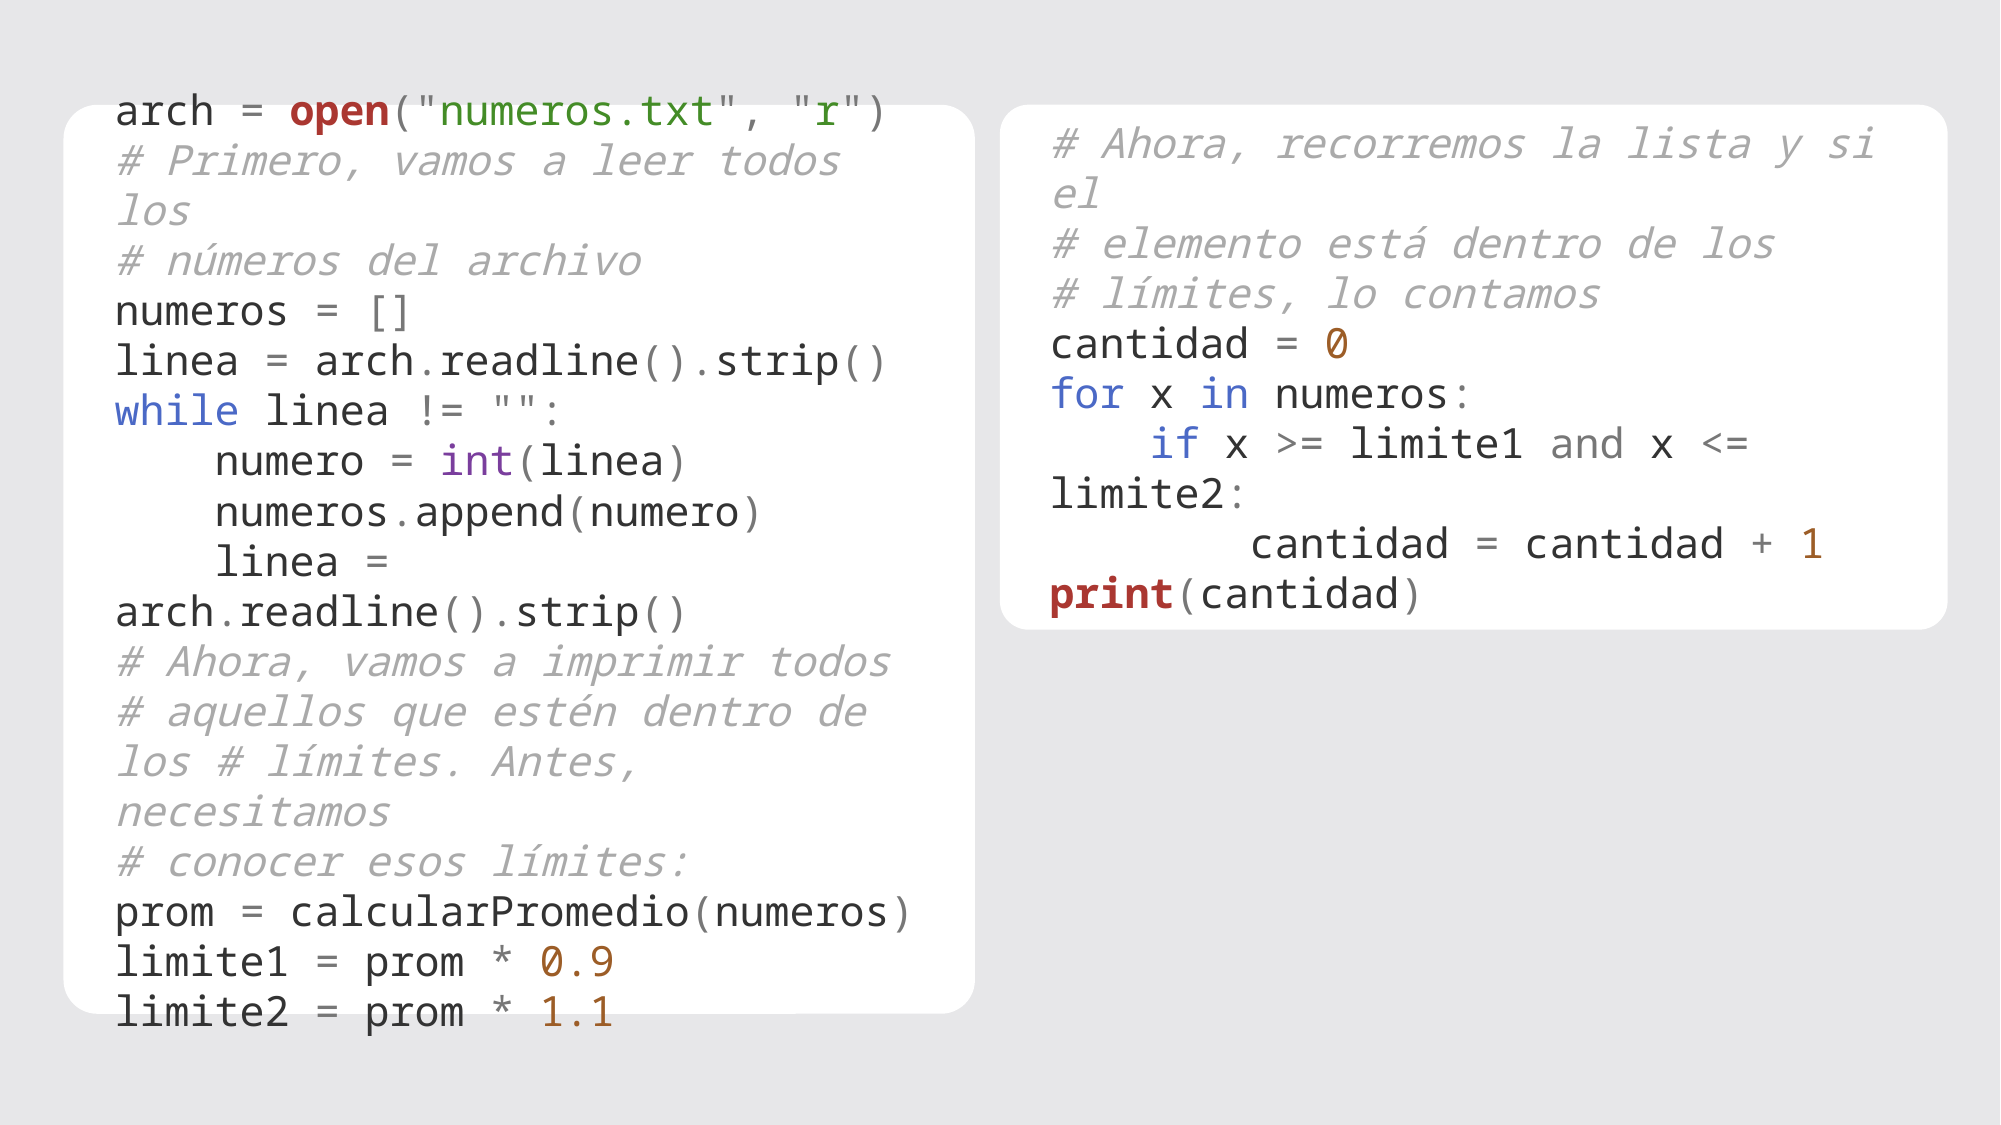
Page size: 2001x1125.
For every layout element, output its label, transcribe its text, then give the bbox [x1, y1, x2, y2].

text_box arch = open("numeros.txt", "r") # Primero, vamos a leer todos los # números del archivo numeros = [] linea = arch.readline().strip() while linea != "": numero = int(linea) numeros.append(numero) linea = arch.readline().strip() # Ahora, vamos a imprimir todos # aquellos que estén dentro de los # límites. Antes, necesitamos # conocer esos límites: prom = calcularPromedio(numeros) limite1 = prom * 0.9 limite2 = prom * 1.1 [62, 103, 976, 1015]
text_box # Ahora, recorremos la lista y si el # elemento está dentro de los # límites, lo contamos cantidad = 0 for x in numeros: if x >= limite1 and x <= limite2: cantidad = cantidad + 1 print(cantidad) [998, 103, 1949, 631]
